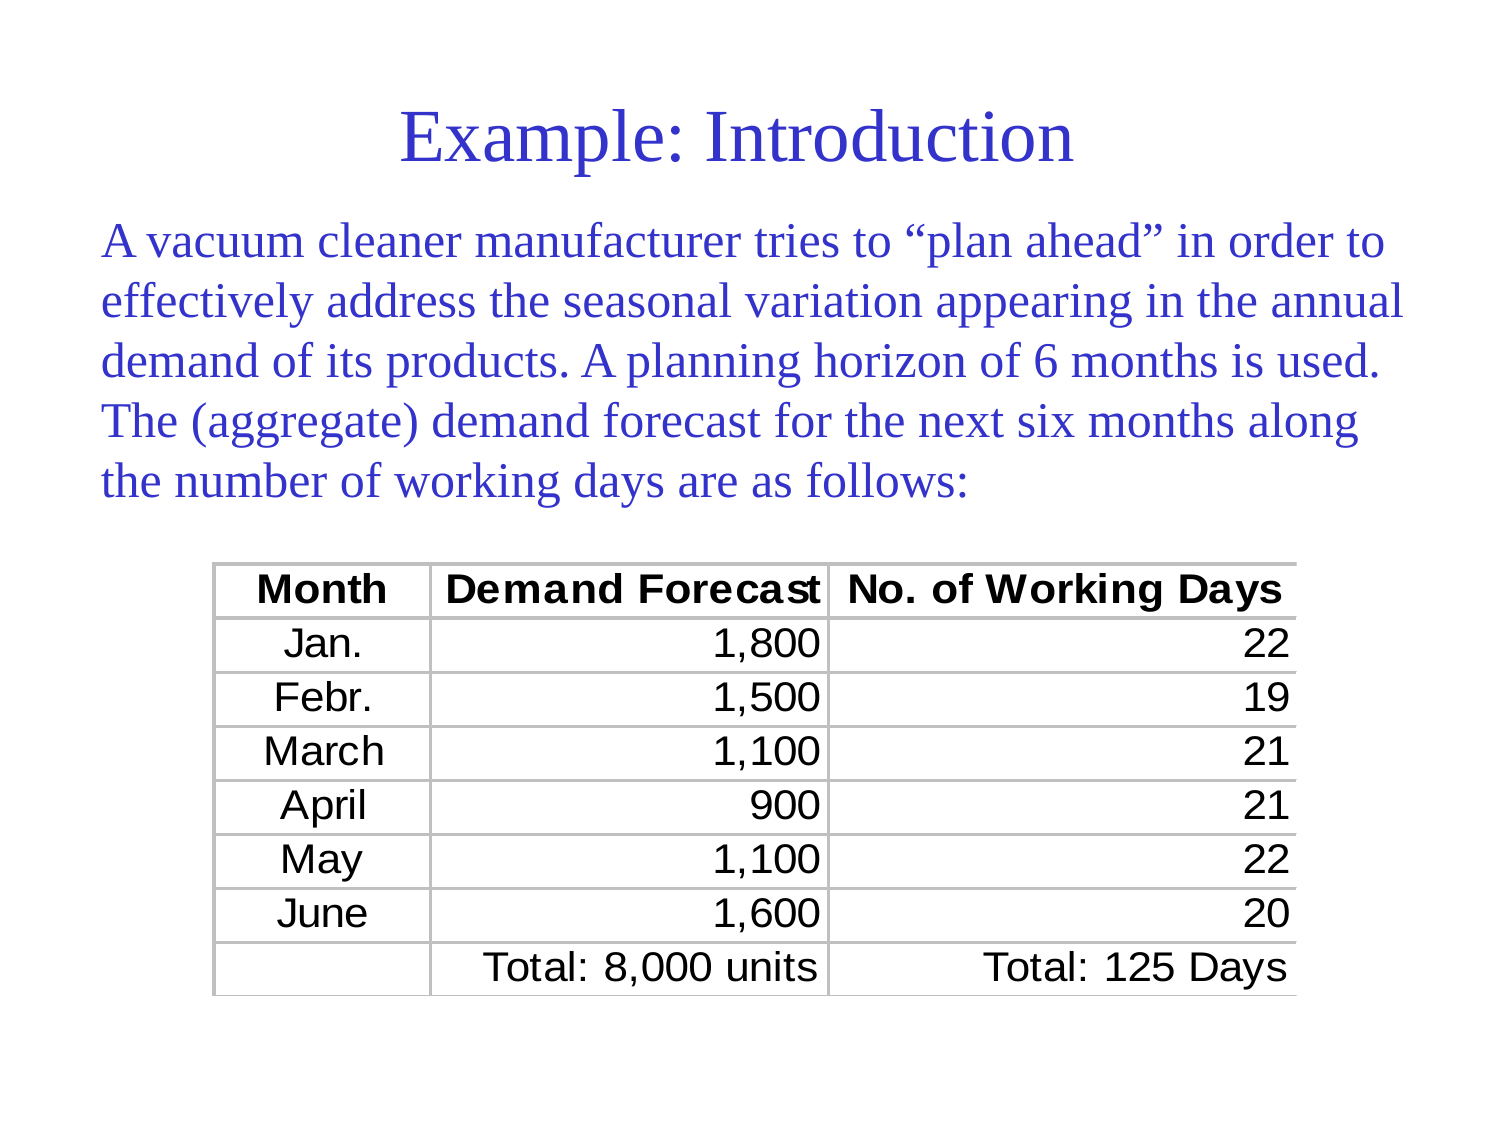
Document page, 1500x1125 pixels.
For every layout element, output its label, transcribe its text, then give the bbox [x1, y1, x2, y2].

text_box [212, 562, 1300, 999]
text_box A vacuum cleaner manufacturer tries to “plan ahead” in order to effectively address the seasonal variation appearing in the annual demand of its products. A planning horizon of 6 months is used. The (aggregate) demand forecast for the next six months along the number of working days are as follows: [86, 199, 1420, 515]
title Example: Introduction [99, 37, 1375, 199]
